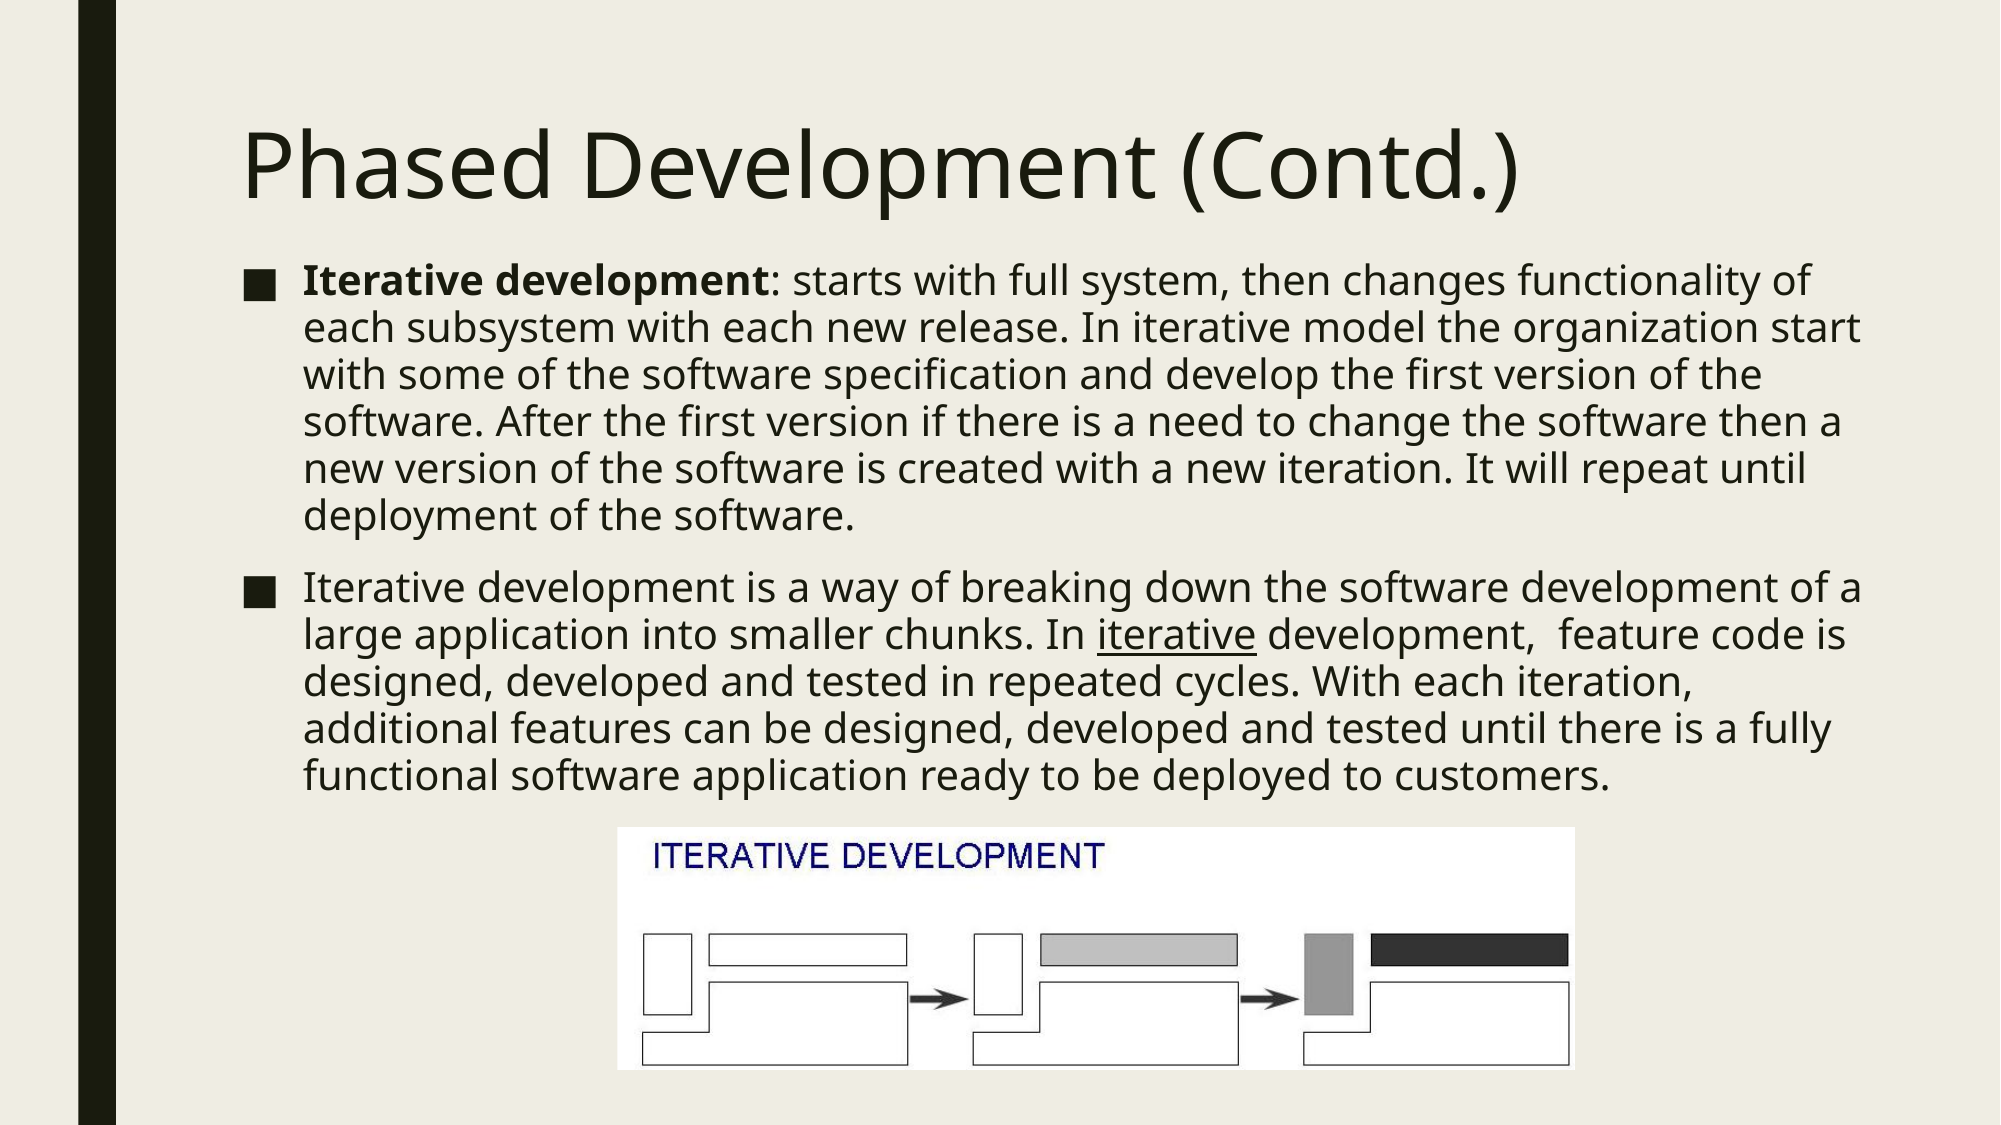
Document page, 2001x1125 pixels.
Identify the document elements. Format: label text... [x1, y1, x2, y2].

list Iterative development: starts with full system, then changes functionality of each subsystem with each new release. In iterative model the organization start with some of the software specification and develop the first version of the software. After the first version if there is a need to change the software then a new version of the software is created with a new iteration. It will repeat until deployment of the software. Iterative development is a way of breaking down the software development of a large application into smaller chunks. In iterative development, feature code is designed, developed and tested in repeated cycles. With each iteration, additional features can be designed, developed and tested until there is a fully functional software application ready to be deployed to customers. [225, 250, 1887, 811]
title Phased Development (Contd.) [225, 112, 1800, 250]
picture [617, 827, 1575, 1070]
